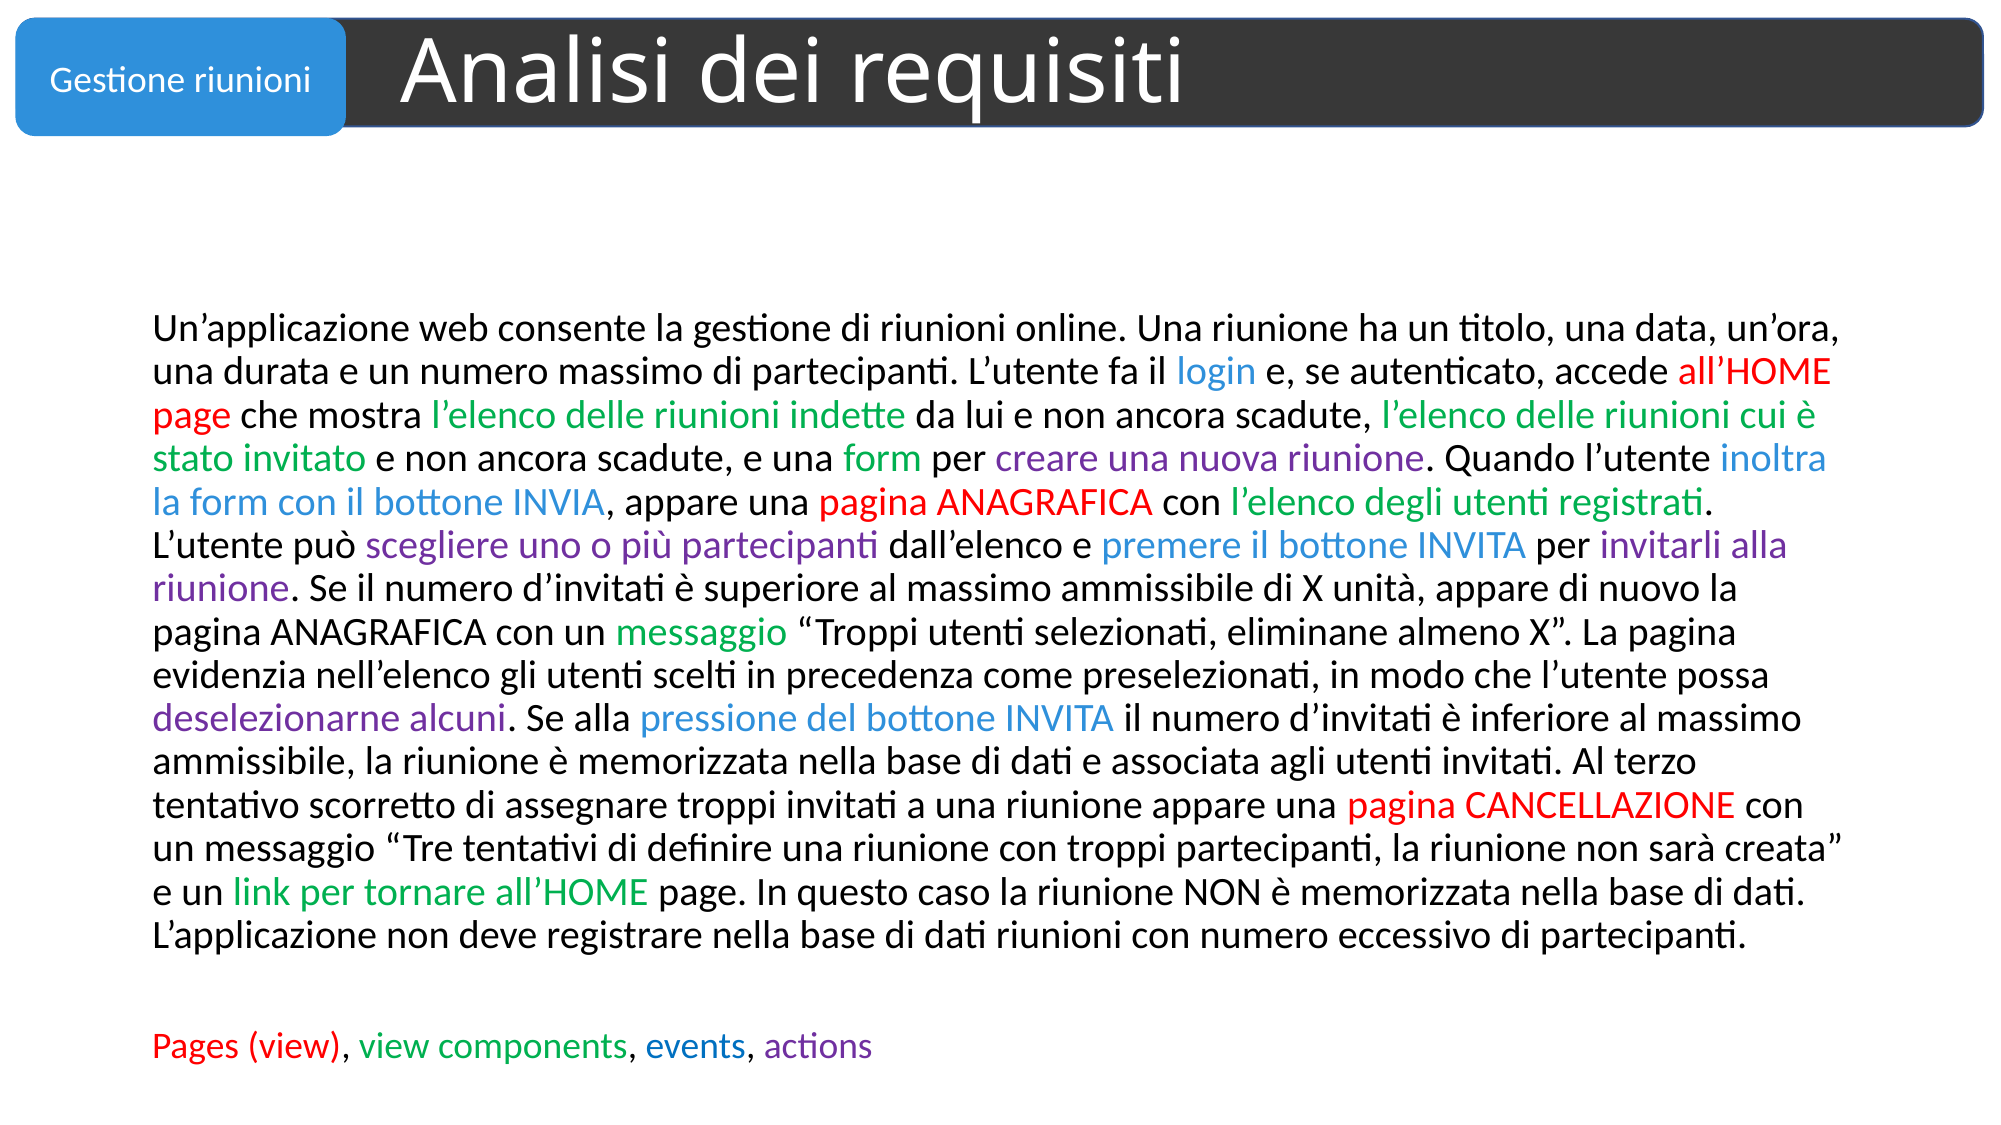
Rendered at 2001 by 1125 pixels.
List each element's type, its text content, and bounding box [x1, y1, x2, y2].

list Un’applicazione web consente la gestione di riunioni online. Una riunione ha un titolo, una data, un’ora, una durata e un numero massimo di partecipanti. L’utente fa il login e, se autenticato, accede all’HOME page che mostra l’elenco delle riunioni indette da lui e non ancora scadute, l’elenco delle riunioni cui è stato invitato e non ancora scadute, e una form per creare una nuova riunione. Quando l’utente inoltra la form con il bottone INVIA, appare una pagina ANAGRAFICA con l’elenco degli utenti registrati. L’utente può scegliere uno o più partecipanti dall’elenco e premere il bottone INVITA per invitarli alla riunione. Se il numero d’invitati è superiore al massimo ammissibile di X unità, appare di nuovo la pagina ANAGRAFICA con un messaggio “Troppi utenti selezionati, eliminane almeno X”. La pagina evidenzia nell’elenco gli utenti scelti in precedenza come preselezionati, in modo che l’utente possa deselezionarne alcuni. Se alla pressione del bottone INVITA il numero d’invitati è inferiore al massimo ammissibile, la riunione è memorizzata nella base di dati e associata agli utenti invitati. Al terzo tentativo scorretto di assegnare troppi invitati a una riunione appare una pagina CANCELLAZIONE con un messaggio “Tre tentativi di definire una riunione con troppi partecipanti, la riunione non sarà creata” e un link per tornare all’HOME page. In questo caso la riunione NON è memorizzata nella base di dati. L’applicazione non deve registrare nella base di dati riunioni con numero eccessivo di partecipanti. [137, 299, 1863, 1014]
title Analisi dei requisiti [385, 17, 1981, 130]
text_box Pages (view), view components, events, actions [137, 1013, 930, 1073]
